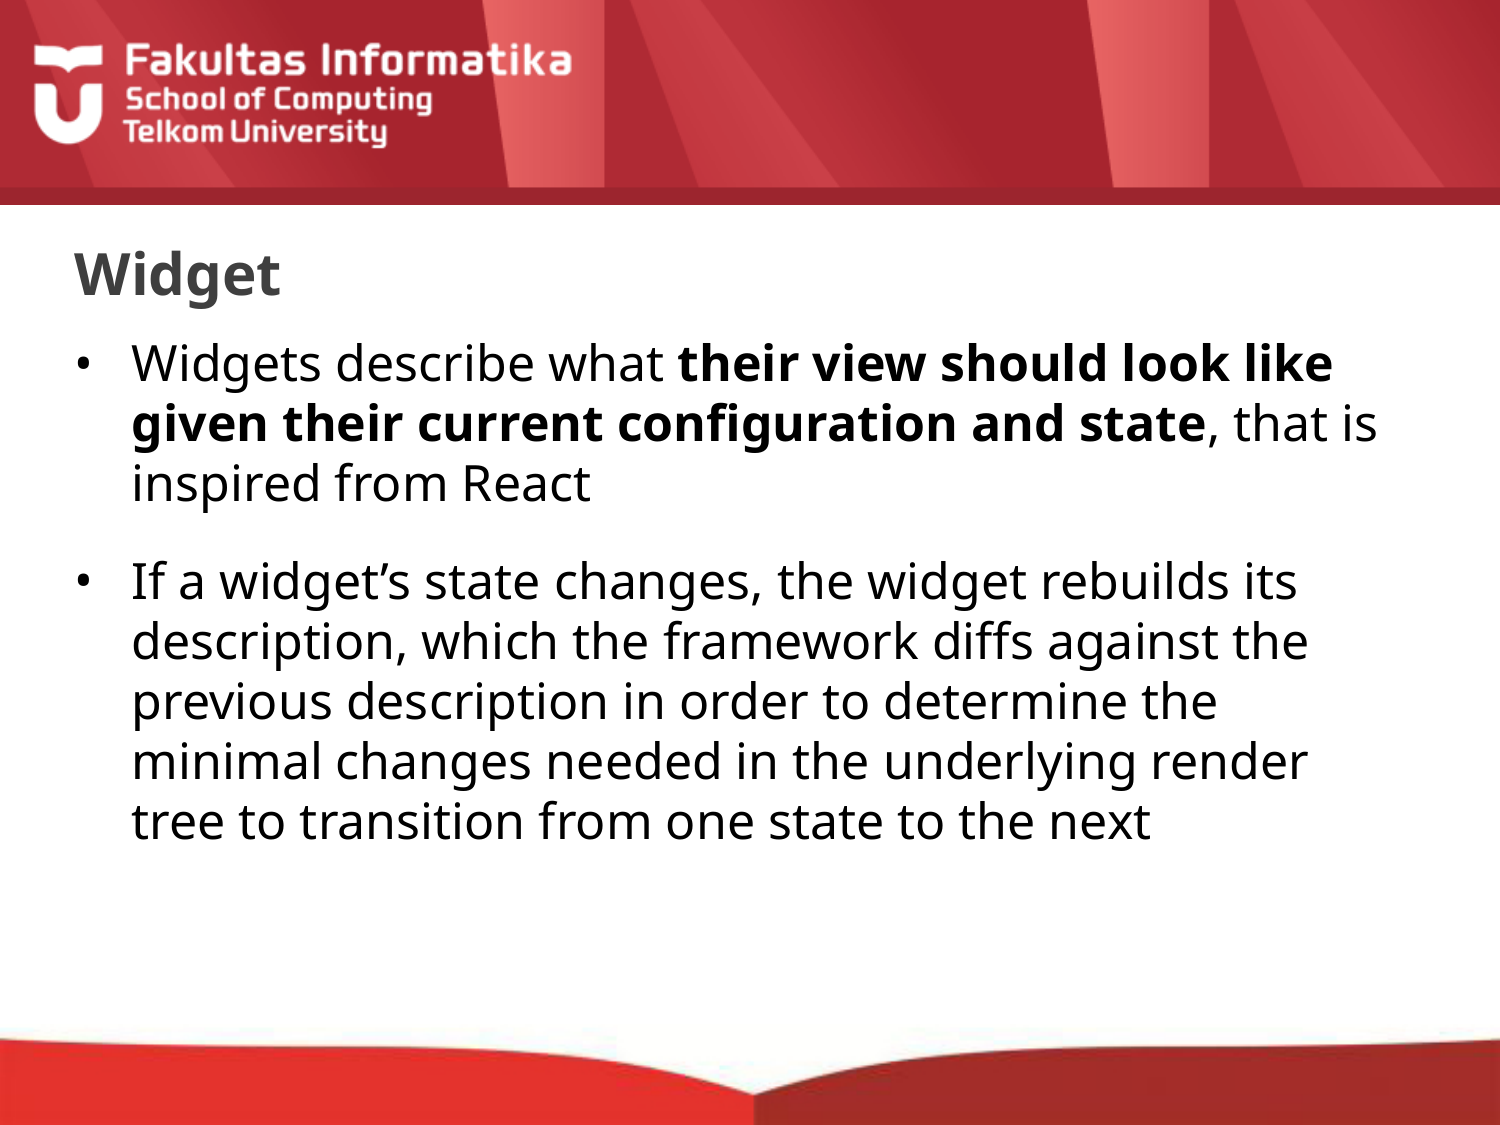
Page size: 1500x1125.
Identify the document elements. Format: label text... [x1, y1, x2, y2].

list Widgets describe what their view should look like given their current configuration and state, that is inspired from React If a widget’s state changes, the widget rebuilds its description, which the framework diffs against the previous description in order to determine the minimal changes needed in the underlying render tree to transition from one state to the next [59, 324, 1426, 990]
title Widget [59, 219, 1426, 324]
picture [0, 0, 1500, 205]
picture [0, 1024, 1500, 1125]
